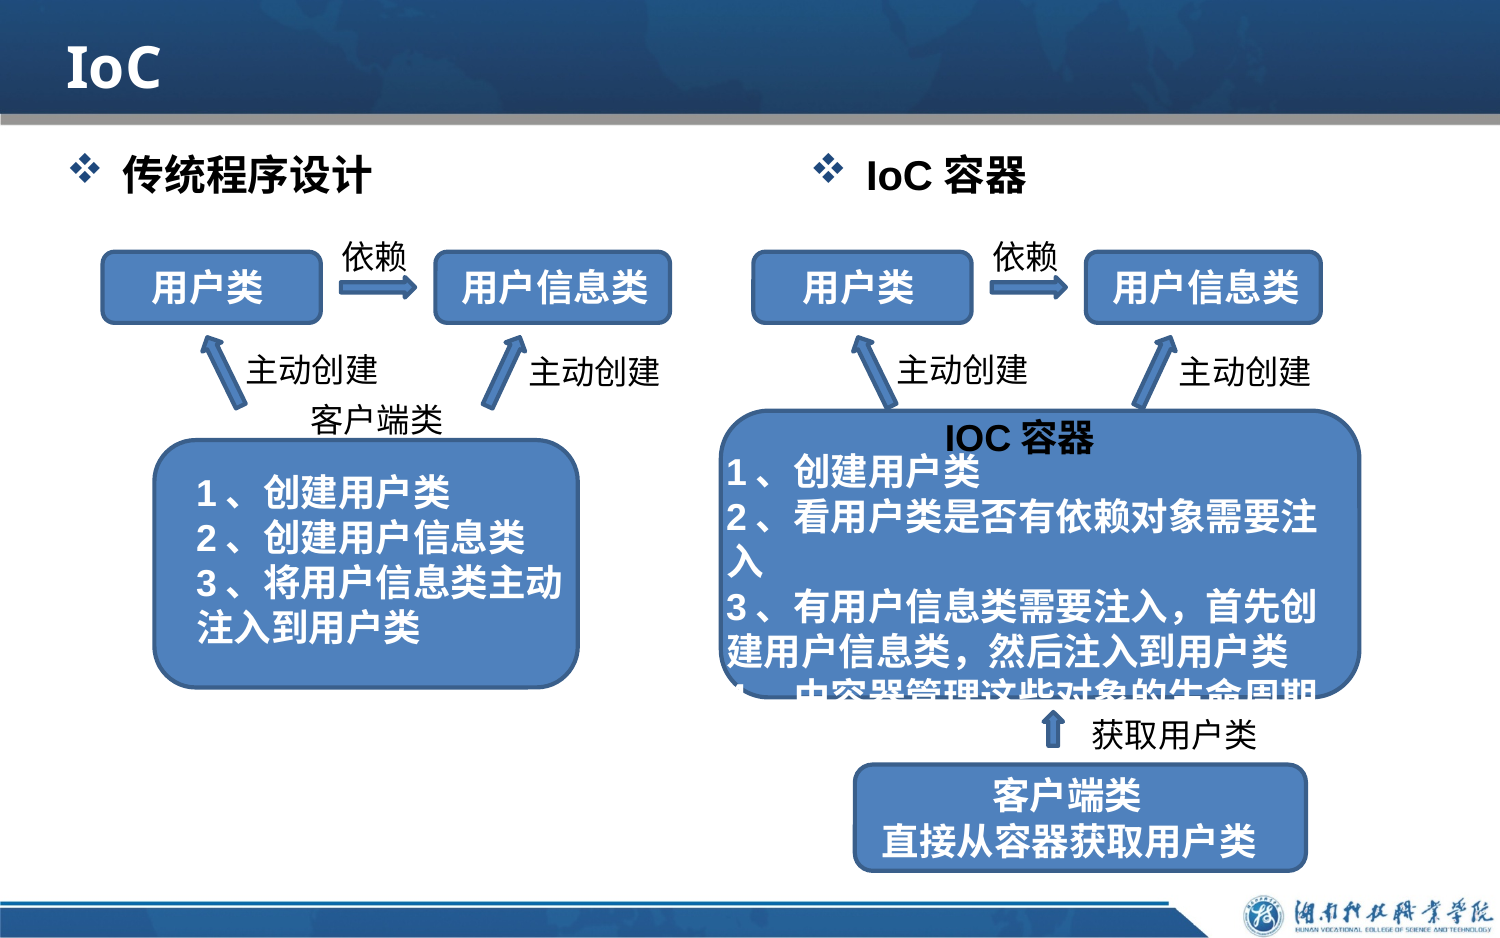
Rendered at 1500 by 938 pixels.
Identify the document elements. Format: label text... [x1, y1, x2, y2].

text_box 获取用户类 [1077, 706, 1286, 762]
text_box 用户信息类 [1097, 256, 1329, 317]
text_box [1083, 249, 1322, 325]
text_box 主动创建 [1164, 344, 1329, 399]
text_box [1041, 709, 1065, 748]
text_box 客户端类 [977, 764, 1171, 810]
text_box [1131, 335, 1176, 411]
text_box [152, 437, 579, 690]
text_box IOC容器 [929, 406, 1114, 466]
text_box 主动创建 [881, 341, 1047, 397]
text_box 直接从容器获取用户类 [867, 810, 1306, 871]
text_box 1、创建用户类 2、看用户类是否有依赖对象需要注入 3、有用户信息类需要注入，首先创建用户信息类，然后注入到用户类 4、由容器管理这些对象的生命周期 [711, 440, 1369, 725]
text_box [100, 249, 323, 325]
text_box 主动创建 [230, 341, 396, 397]
text_box 依赖 [327, 229, 430, 284]
text_box [433, 249, 671, 325]
text_box [338, 284, 418, 300]
text_box 主动创建 [513, 344, 679, 399]
text_box [480, 335, 525, 411]
text_box [1114, 408, 1358, 440]
text_box 传统程序设计 [51, 151, 505, 215]
text_box [851, 335, 899, 411]
text_box 用户信息类 [446, 256, 679, 317]
title IoC [51, 22, 1040, 194]
text_box 用户类 [137, 256, 287, 317]
text_box [200, 335, 248, 411]
text_box IoC容器 [795, 151, 1249, 215]
text_box [751, 249, 974, 325]
picture [0, 0, 1500, 938]
text_box [852, 762, 1309, 873]
text_box 客户端类 [295, 392, 461, 447]
text_box [722, 408, 929, 440]
text_box 用户类 [787, 256, 937, 317]
text_box 依赖 [977, 229, 1080, 284]
text_box [989, 284, 1068, 300]
text_box 1、创建用户类 2、创建用户信息类 3、将用户信息类主动注入到用户类 [181, 461, 592, 656]
